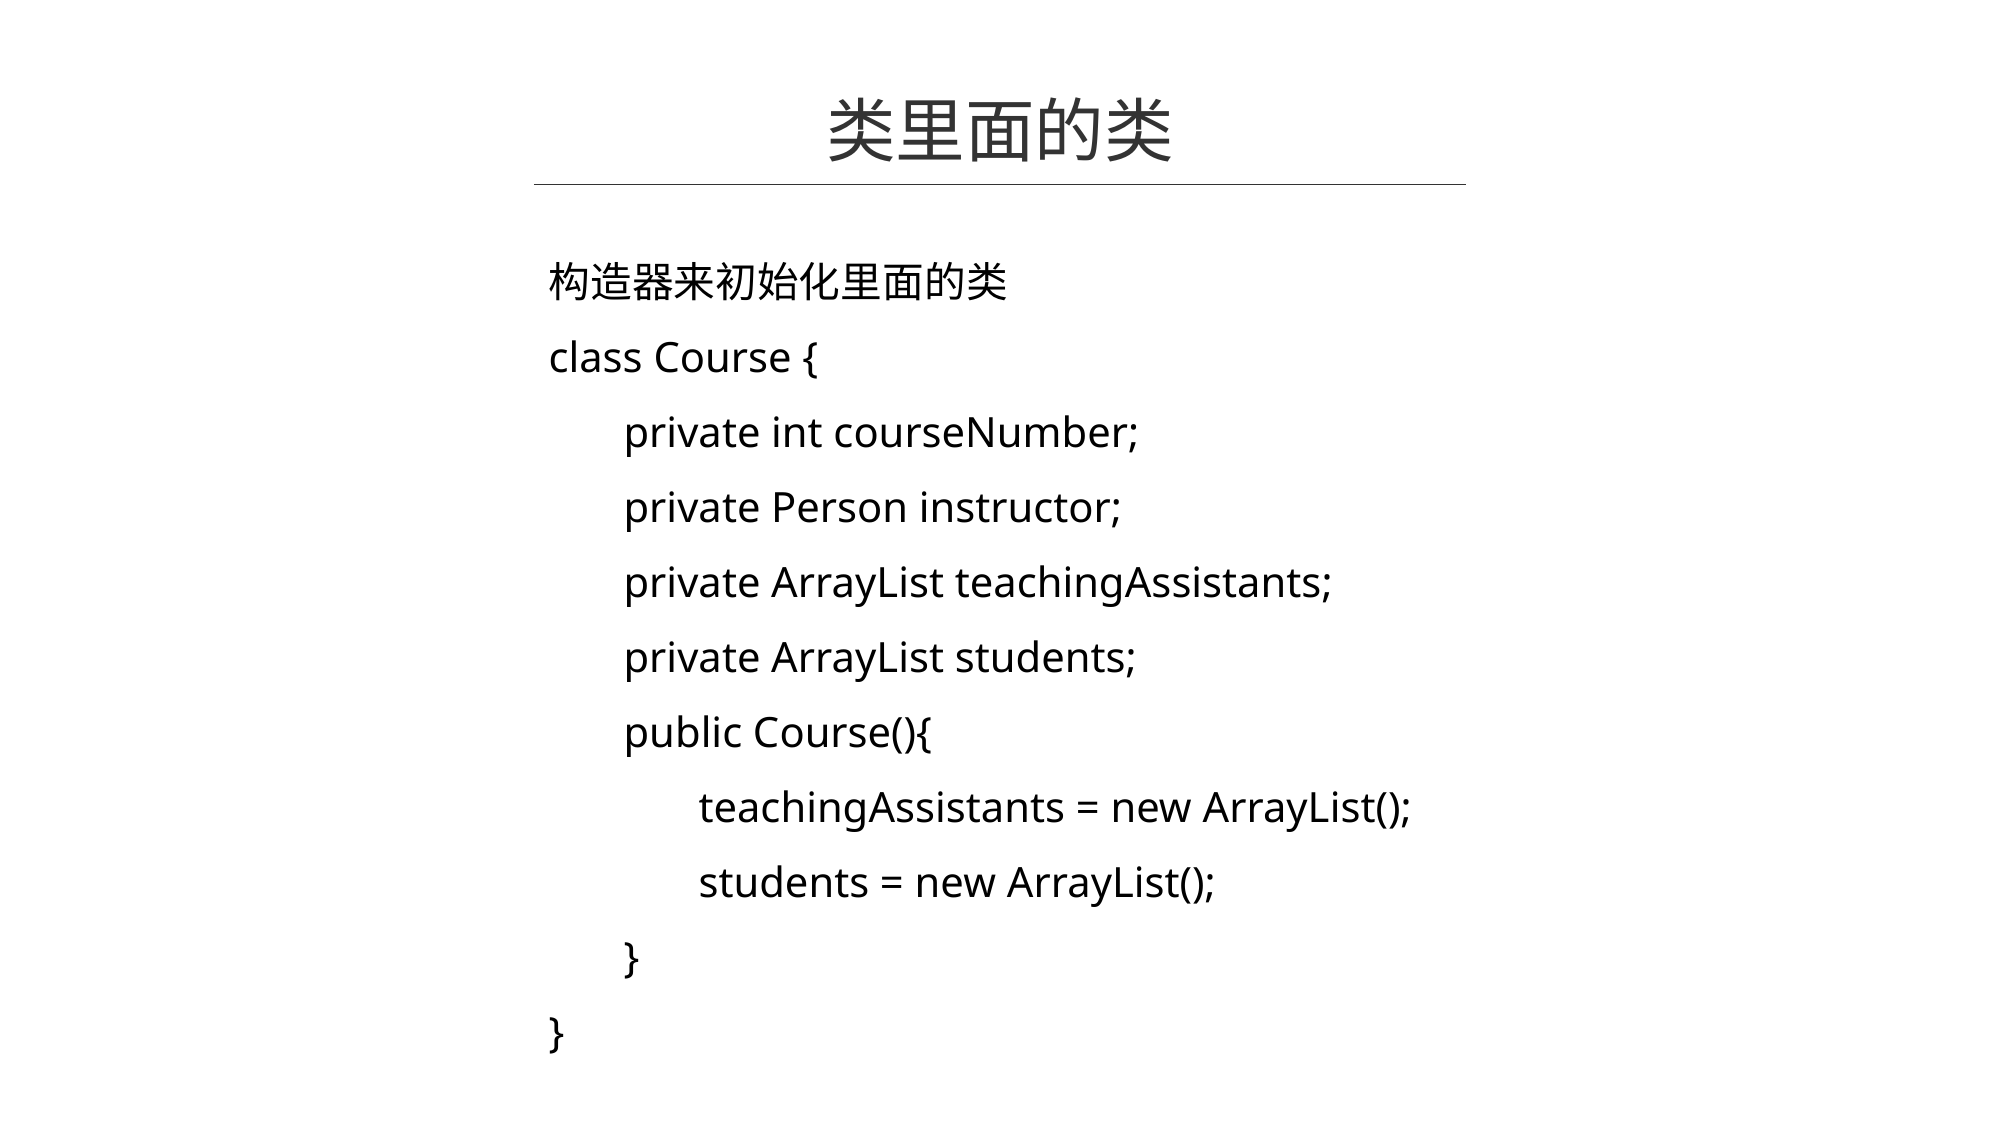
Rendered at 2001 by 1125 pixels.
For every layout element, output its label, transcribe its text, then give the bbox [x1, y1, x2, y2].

text_box 类里面的类 [629, 80, 1371, 179]
text_box 构造器来初始化里面的类 class Course { private int courseNumber; private Person instructor; private ArrayList teachingAssistants; private ArrayList students; public Course(){ teachingAssistants = new ArrayList(); students = new ArrayList(); } } [533, 223, 1681, 1063]
